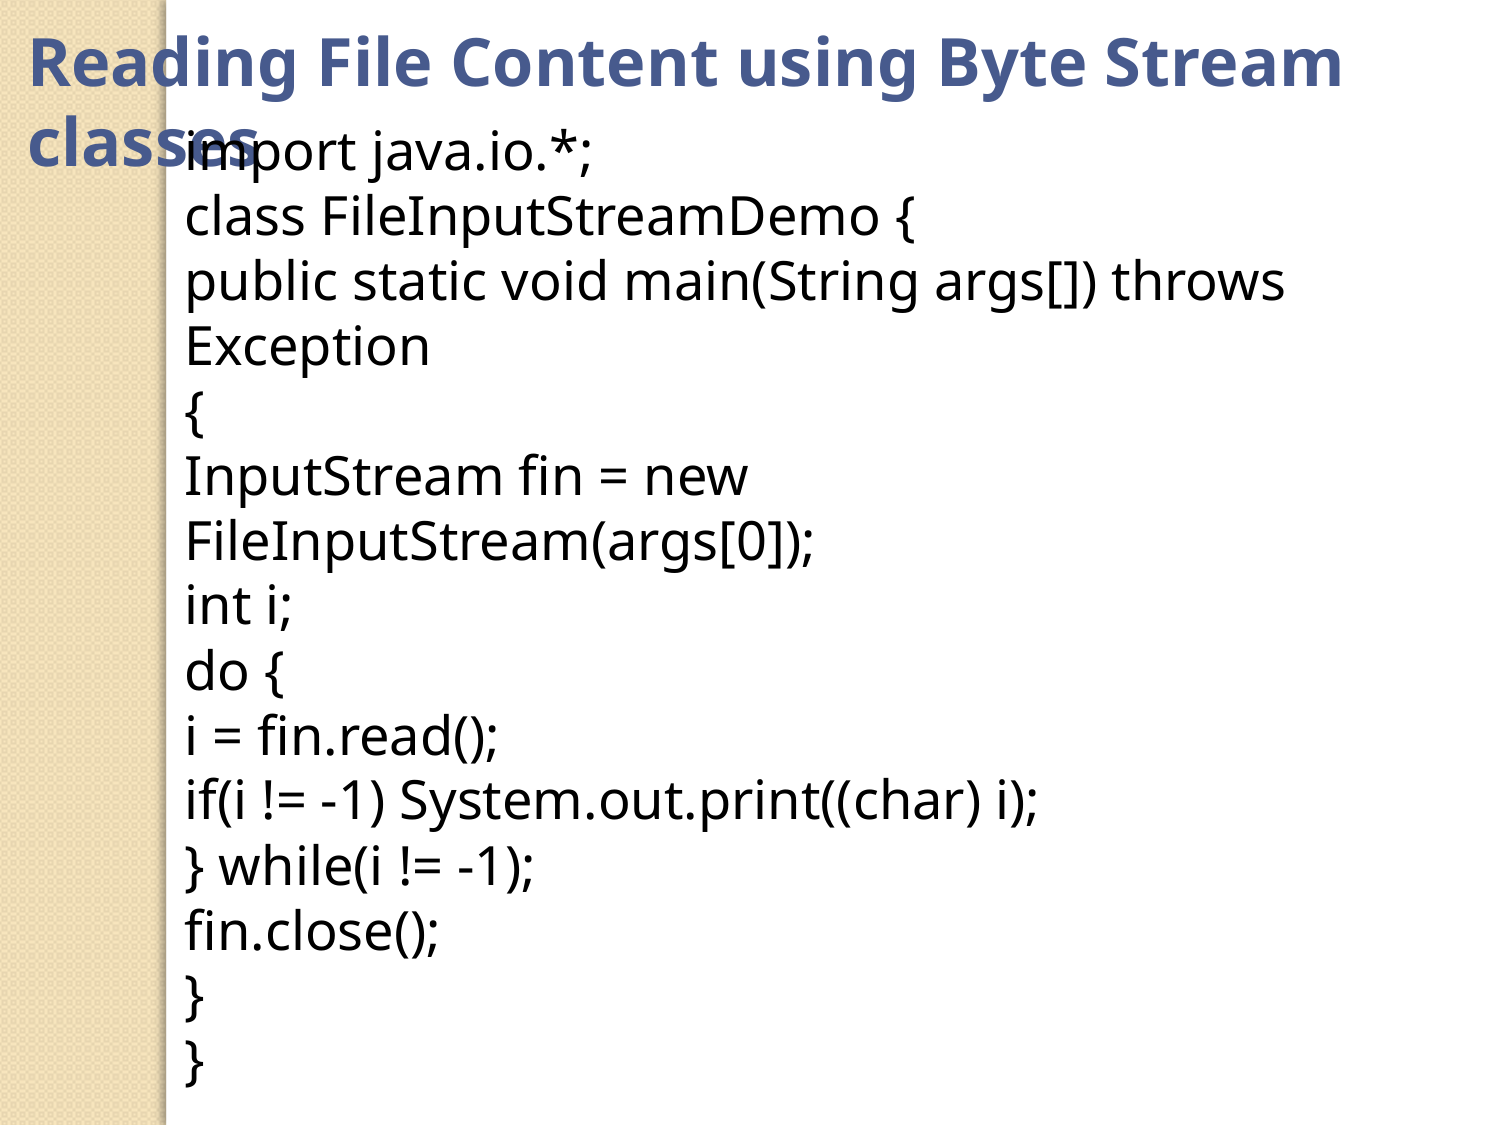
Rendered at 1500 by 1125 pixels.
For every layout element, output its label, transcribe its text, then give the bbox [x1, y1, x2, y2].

text_box import java.io.*; class FileInputStreamDemo { public static void main(String args[]) throws Exception { InputStream fin = new FileInputStream(args[0]); int i; do { i = fin.read(); if(i != -1) System.out.print((char) i); } while(i != -1); fin.close(); } } [169, 108, 1332, 1125]
text_box Reading File Content using Byte Stream classes [12, 12, 1500, 188]
